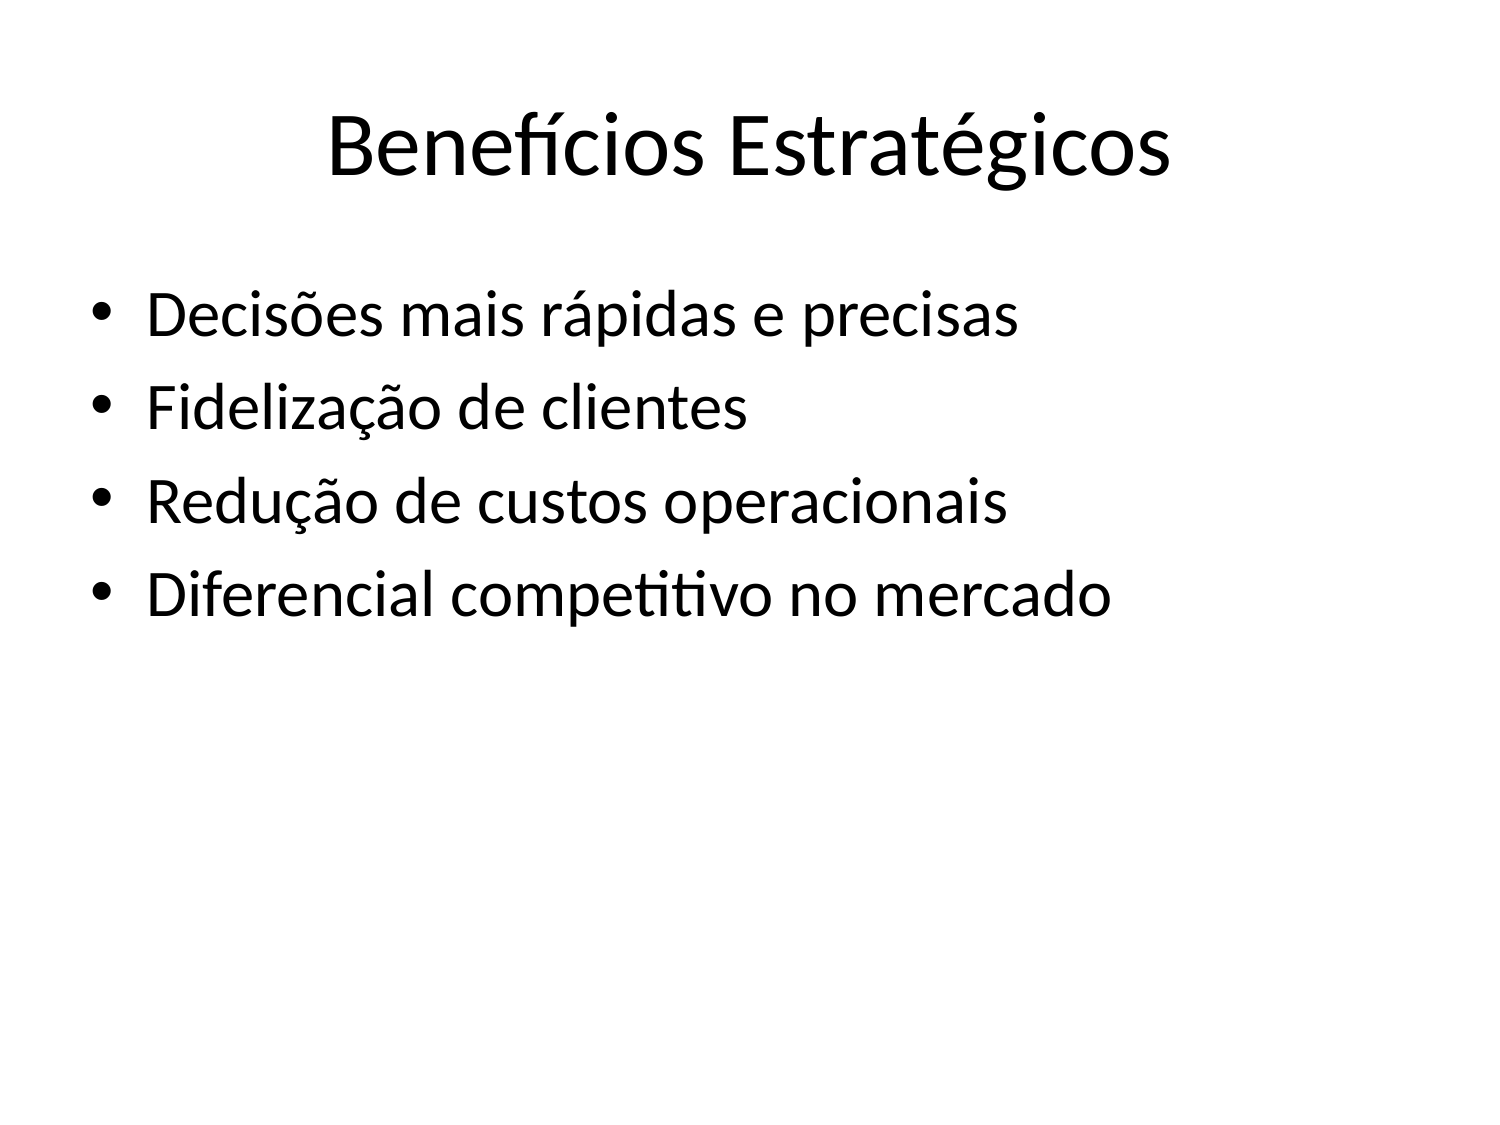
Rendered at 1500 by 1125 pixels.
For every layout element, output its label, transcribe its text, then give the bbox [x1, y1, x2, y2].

title Benefícios Estratégicos [75, 45, 1425, 233]
list Decisões mais rápidas e precisas Fidelização de clientes Redução de custos operacionais Diferencial competitivo no mercado [75, 262, 1425, 1005]
